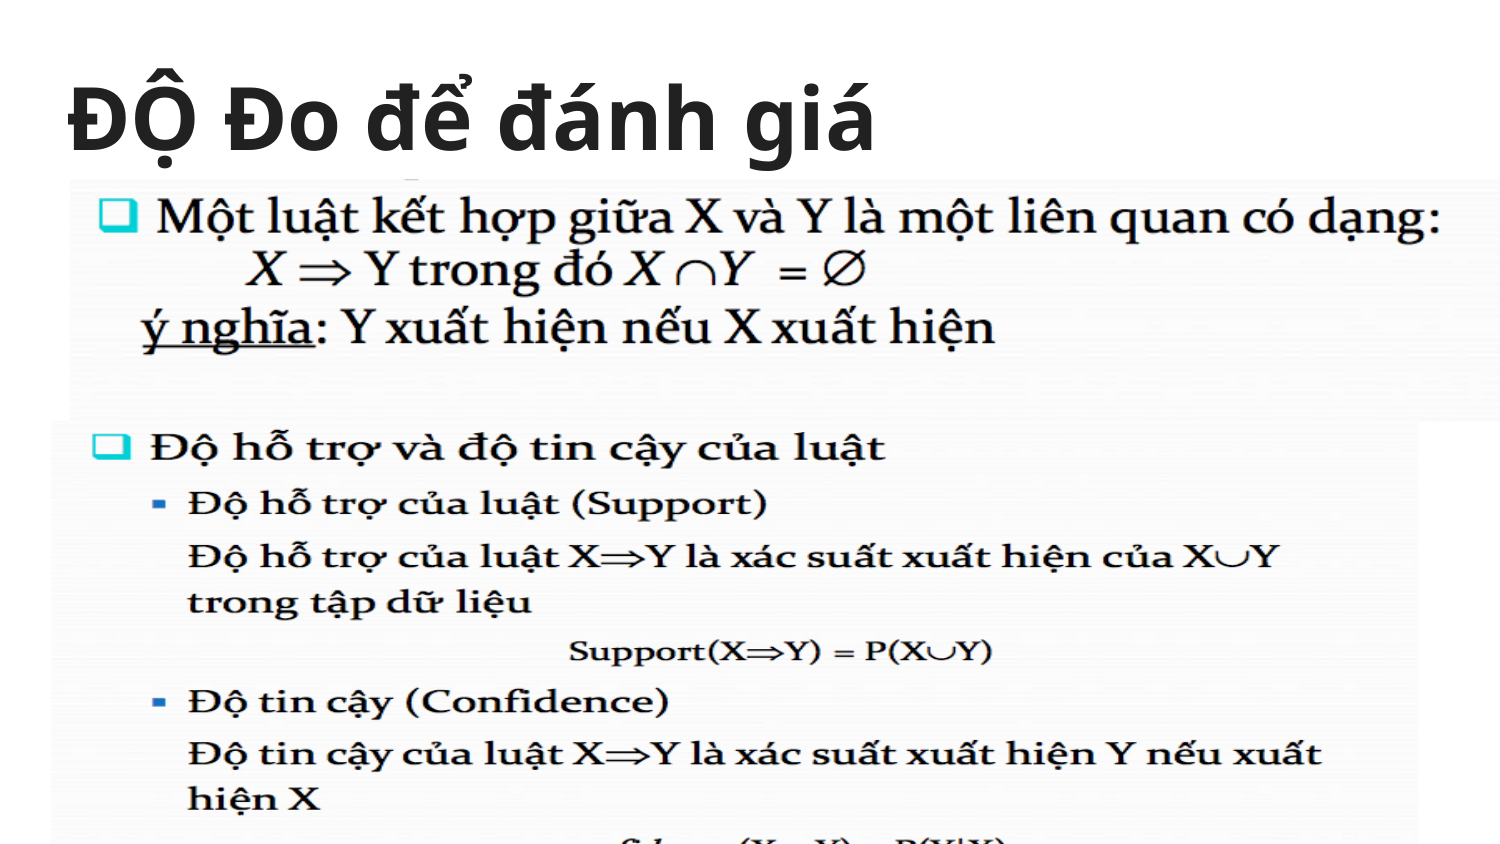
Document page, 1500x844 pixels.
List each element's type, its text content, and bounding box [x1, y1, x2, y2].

title ĐỘ Đo để đánh giá [51, 48, 1449, 180]
picture [50, 179, 1500, 844]
